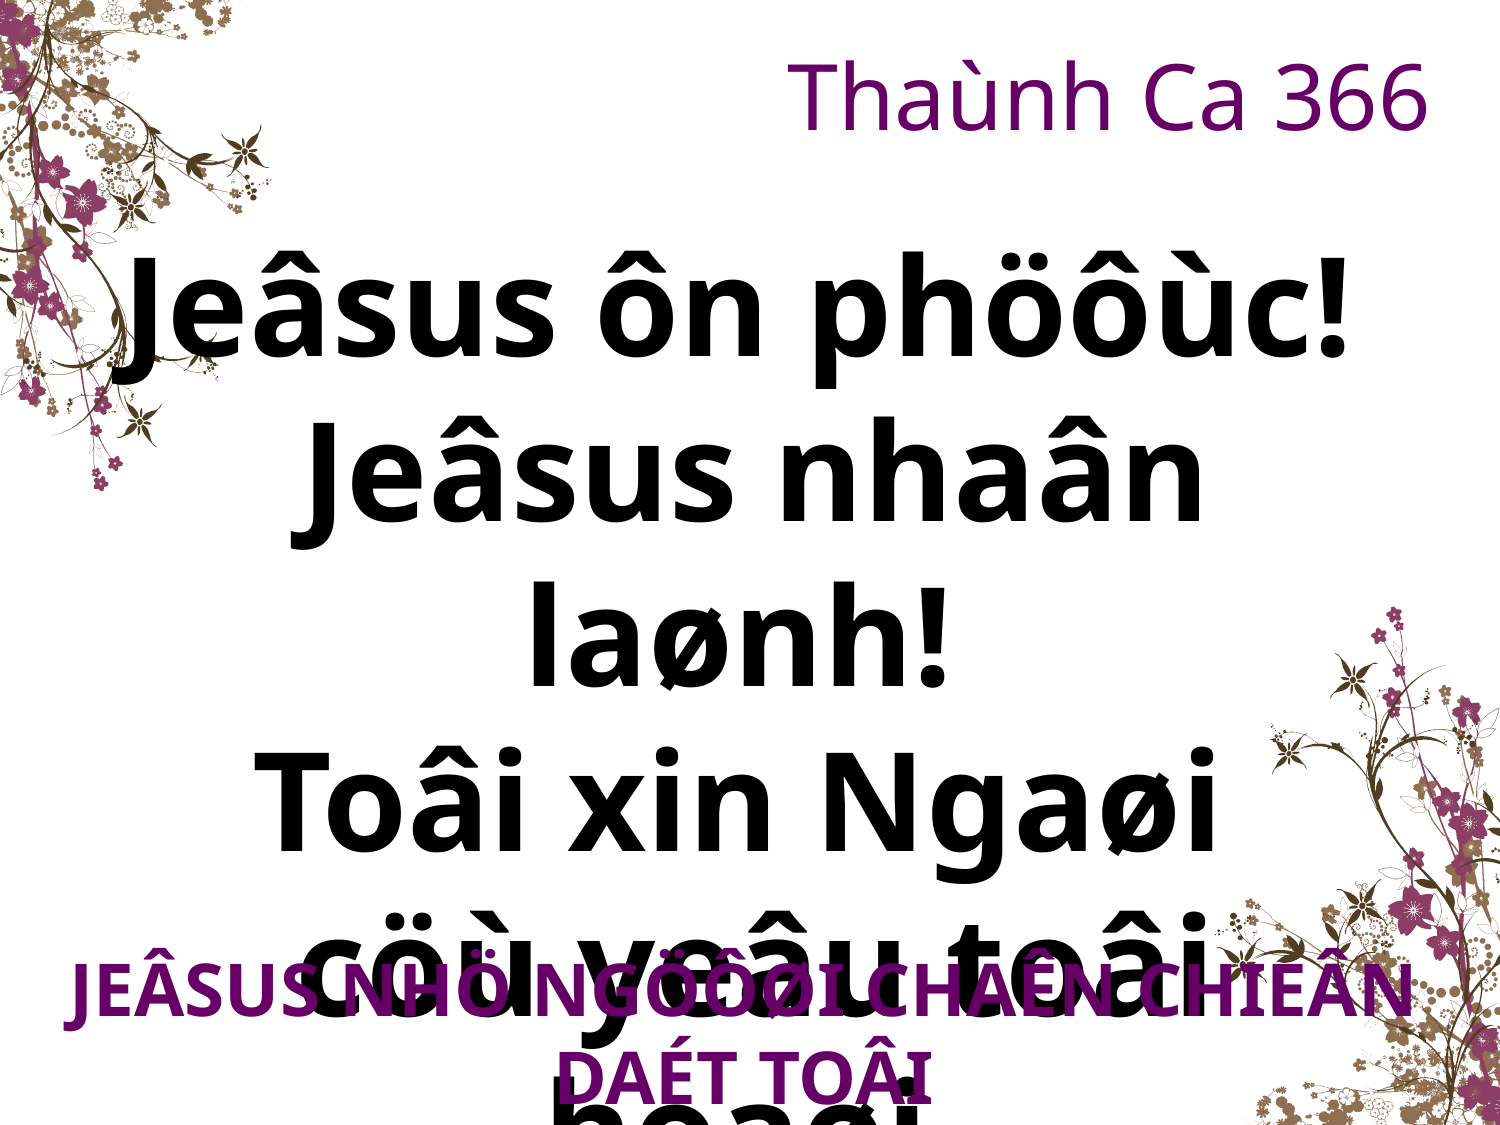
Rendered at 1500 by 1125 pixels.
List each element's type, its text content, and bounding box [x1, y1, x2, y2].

text_box Thaùnh Ca 366 [737, 37, 1482, 150]
text_box Jeâsus ôn phöôùc! Jeâsus nhaân laønh! Toâi xin Ngaøi cöù yeâu toâi hoaøi. [100, 1088, 1412, 1125]
text_box Jeâsus ôn phöôùc! Jeâsus nhaân laønh! Toâi xin Ngaøi cöù yeâu toâi hoaøi. [100, 211, 1412, 975]
text_box JEÂSUS NHÖ NGÖÔØI CHAÊN CHIEÂN DAÉT TOÂI [0, 975, 1488, 1088]
picture [0, 0, 282, 689]
picture [1412, 398, 1500, 1125]
